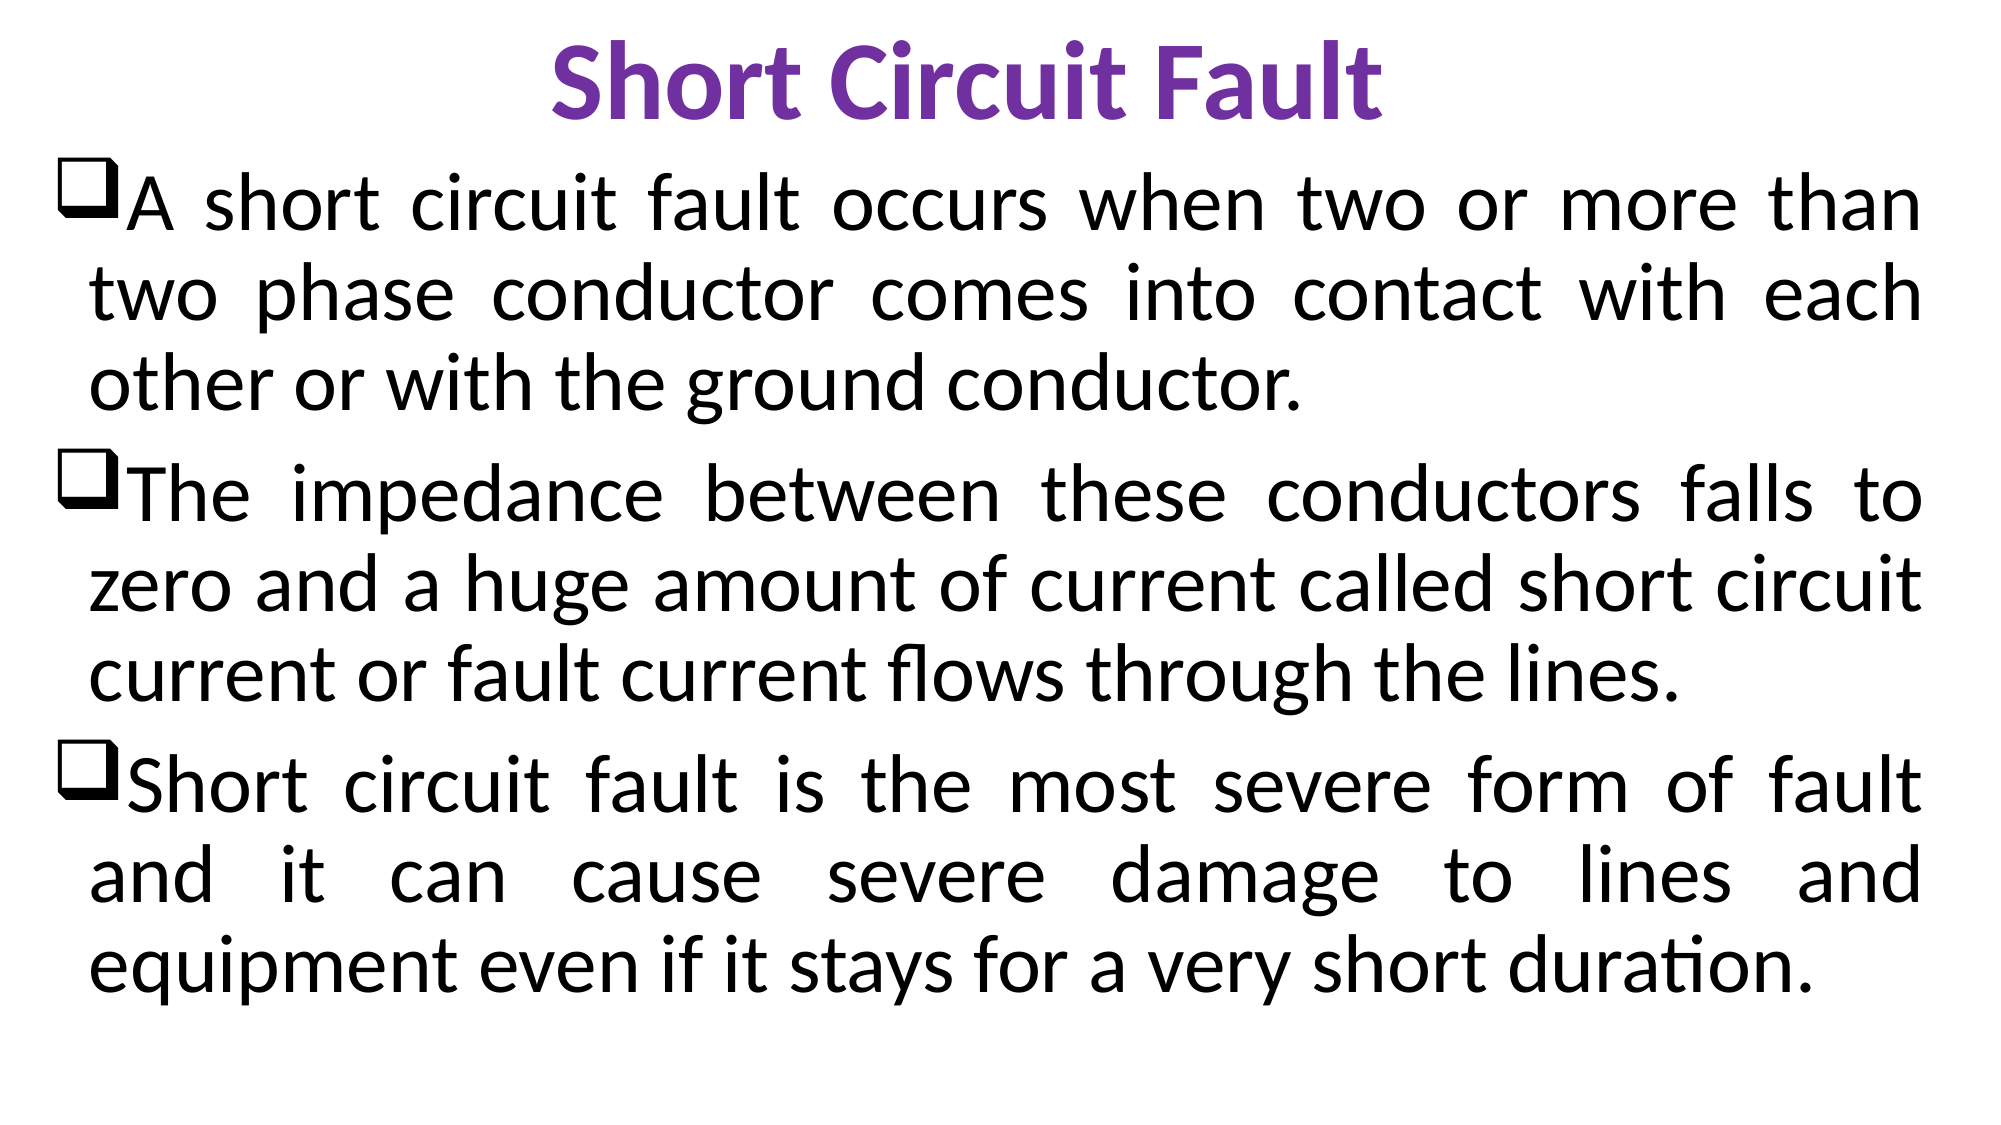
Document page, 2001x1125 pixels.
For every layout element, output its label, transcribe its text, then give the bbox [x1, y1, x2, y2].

text_box Short Circuit Fault [346, 0, 1590, 150]
list A short circuit fault occurs when two or more than two phase conductor comes into contact with each other or with the ground conductor. The impedance between these conductors falls to zero and a huge amount of current called short circuit current or fault current flows through the lines. Short circuit fault is the most severe form of fault and it can cause severe damage to lines and equipment even if it stays for a very short duration. [36, 151, 1941, 1096]
